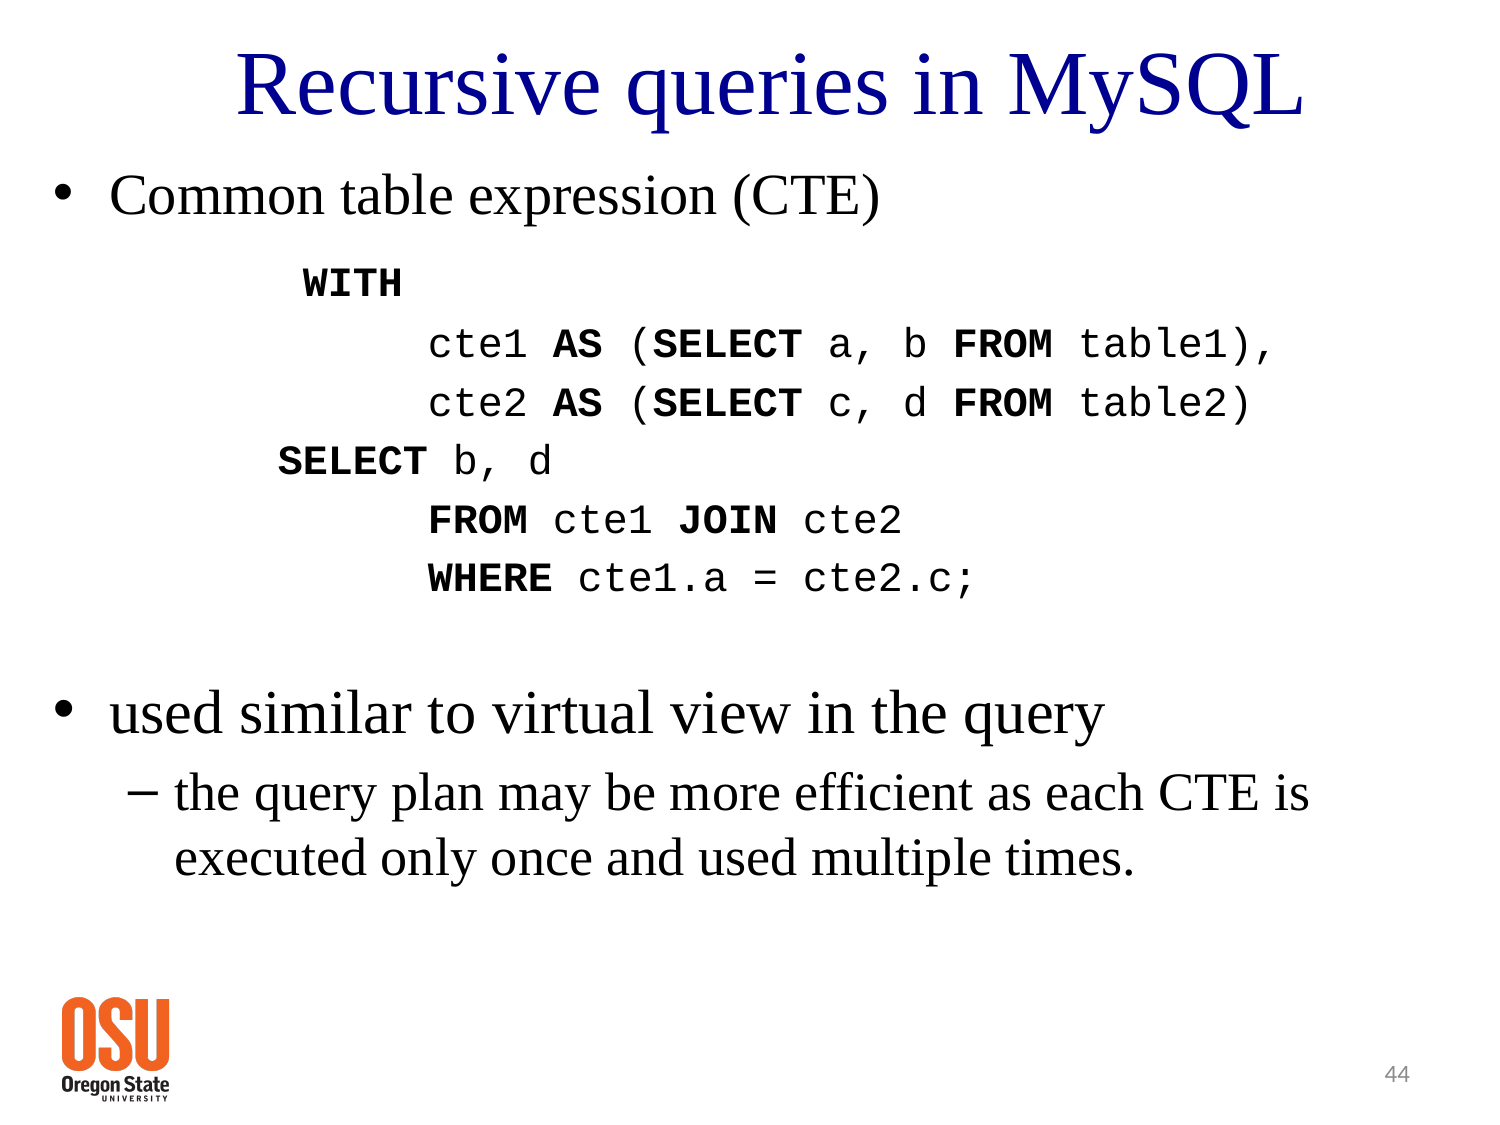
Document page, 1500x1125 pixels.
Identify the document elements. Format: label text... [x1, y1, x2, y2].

list Common table expression (CTE) WITH cte1 AS (SELECT a, b FROM table1), cte2 AS (SELECT c, d FROM table2) SELECT b, d FROM cte1 JOIN cte2 WHERE cte1.a = cte2.c; used similar to virtual view in the query the query plan may be more efficient as each CTE is executed only once and used multiple times. [37, 148, 1470, 1103]
slide_number 44 [1074, 1042, 1425, 1103]
title Recursive queries in MySQL [75, 7, 1471, 149]
